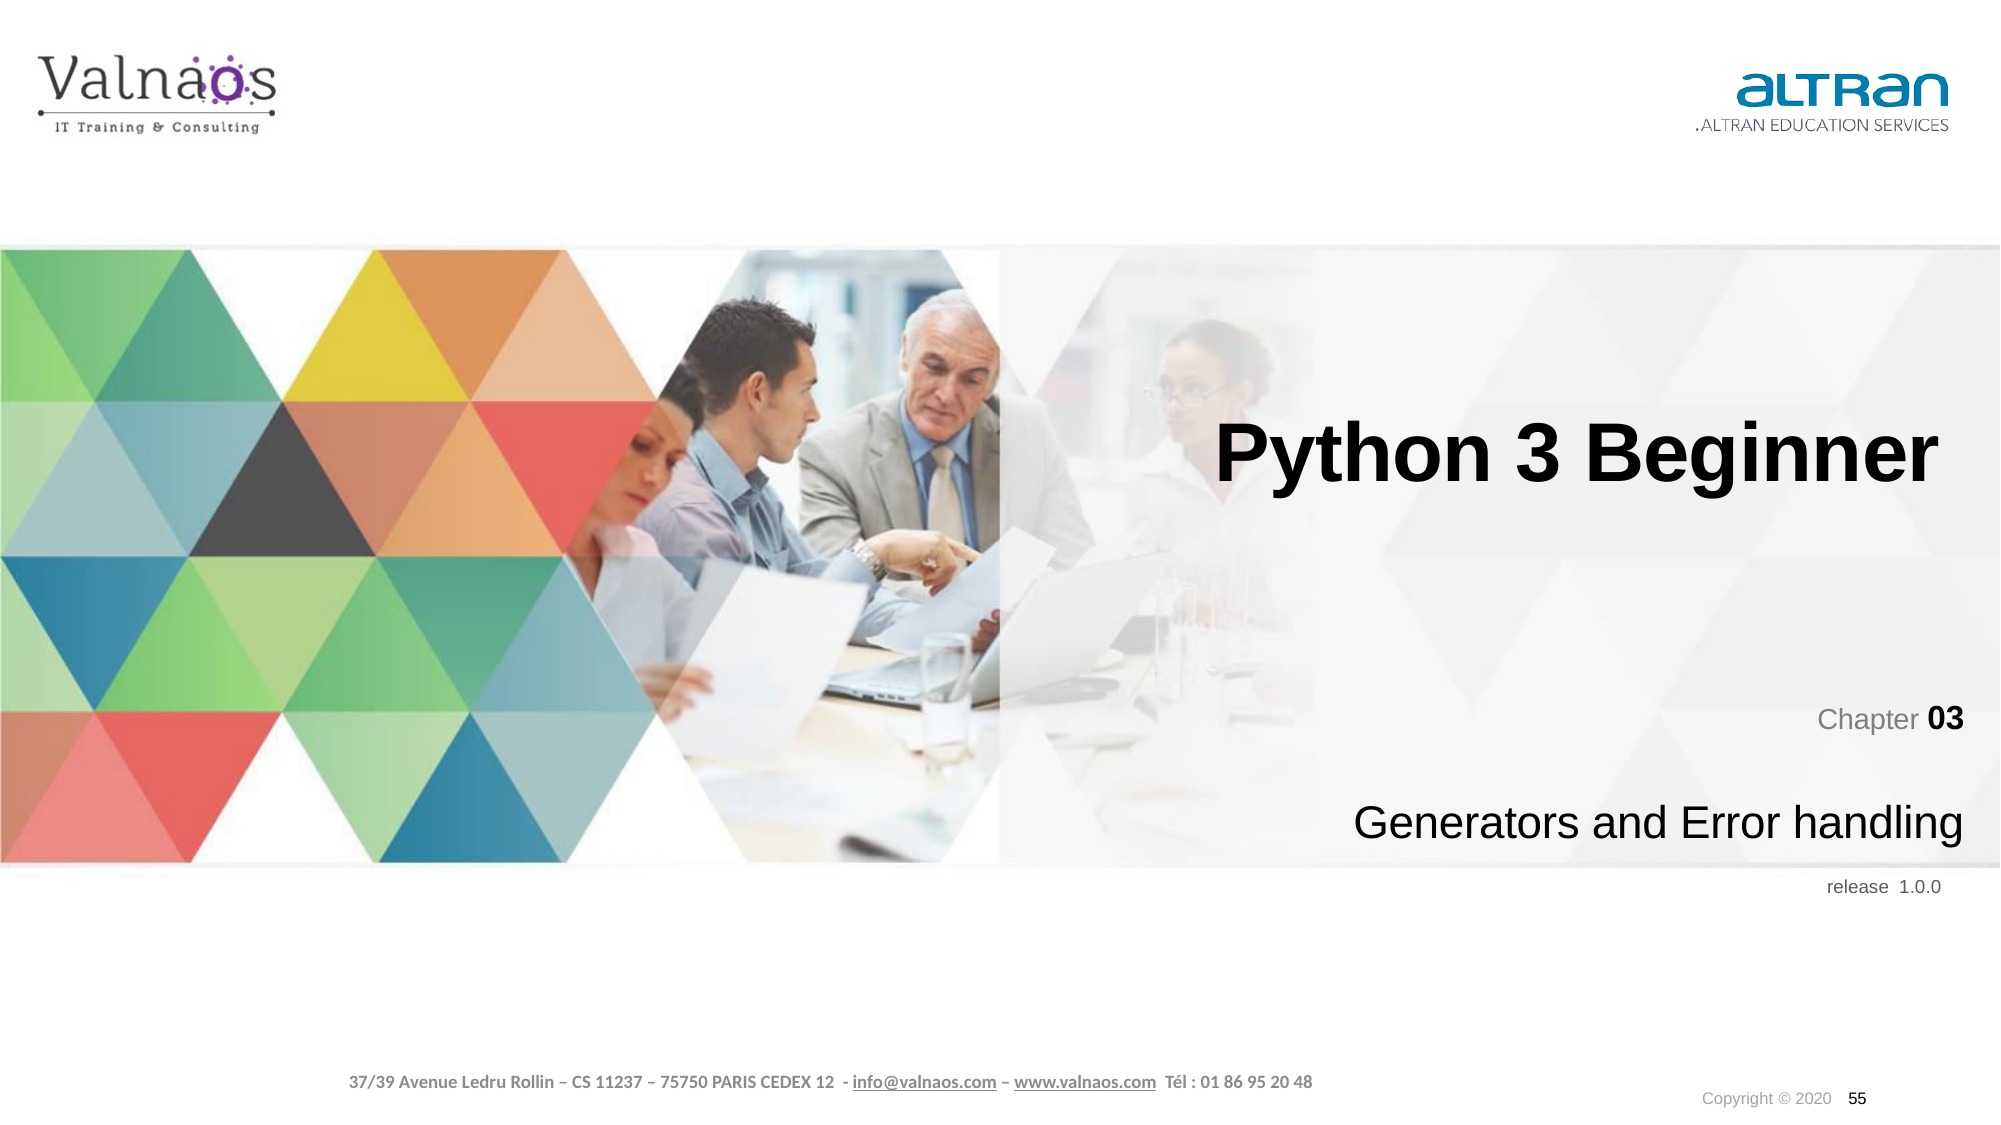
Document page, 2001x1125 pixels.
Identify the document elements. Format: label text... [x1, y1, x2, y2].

text_box release 1.0.0 [1824, 875, 1964, 898]
text_box Python 3 Beginner [1212, 402, 1964, 499]
slide_number Copyright © 2020 55 [1700, 1087, 1959, 1108]
picture [0, 24, 316, 167]
text_box Chapter 03 Generators and Error handling [1025, 679, 1965, 848]
text_box [0, 0, 2000, 1125]
text_box 37/39 Avenue Ledru Rollin – CS 11237 – 75750 PARIS CEDEX 12 - info@valnaos.com – www.valnaos.com Tél : 01 86 95 20 48 [337, 1056, 1339, 1106]
picture [1663, 41, 1980, 163]
